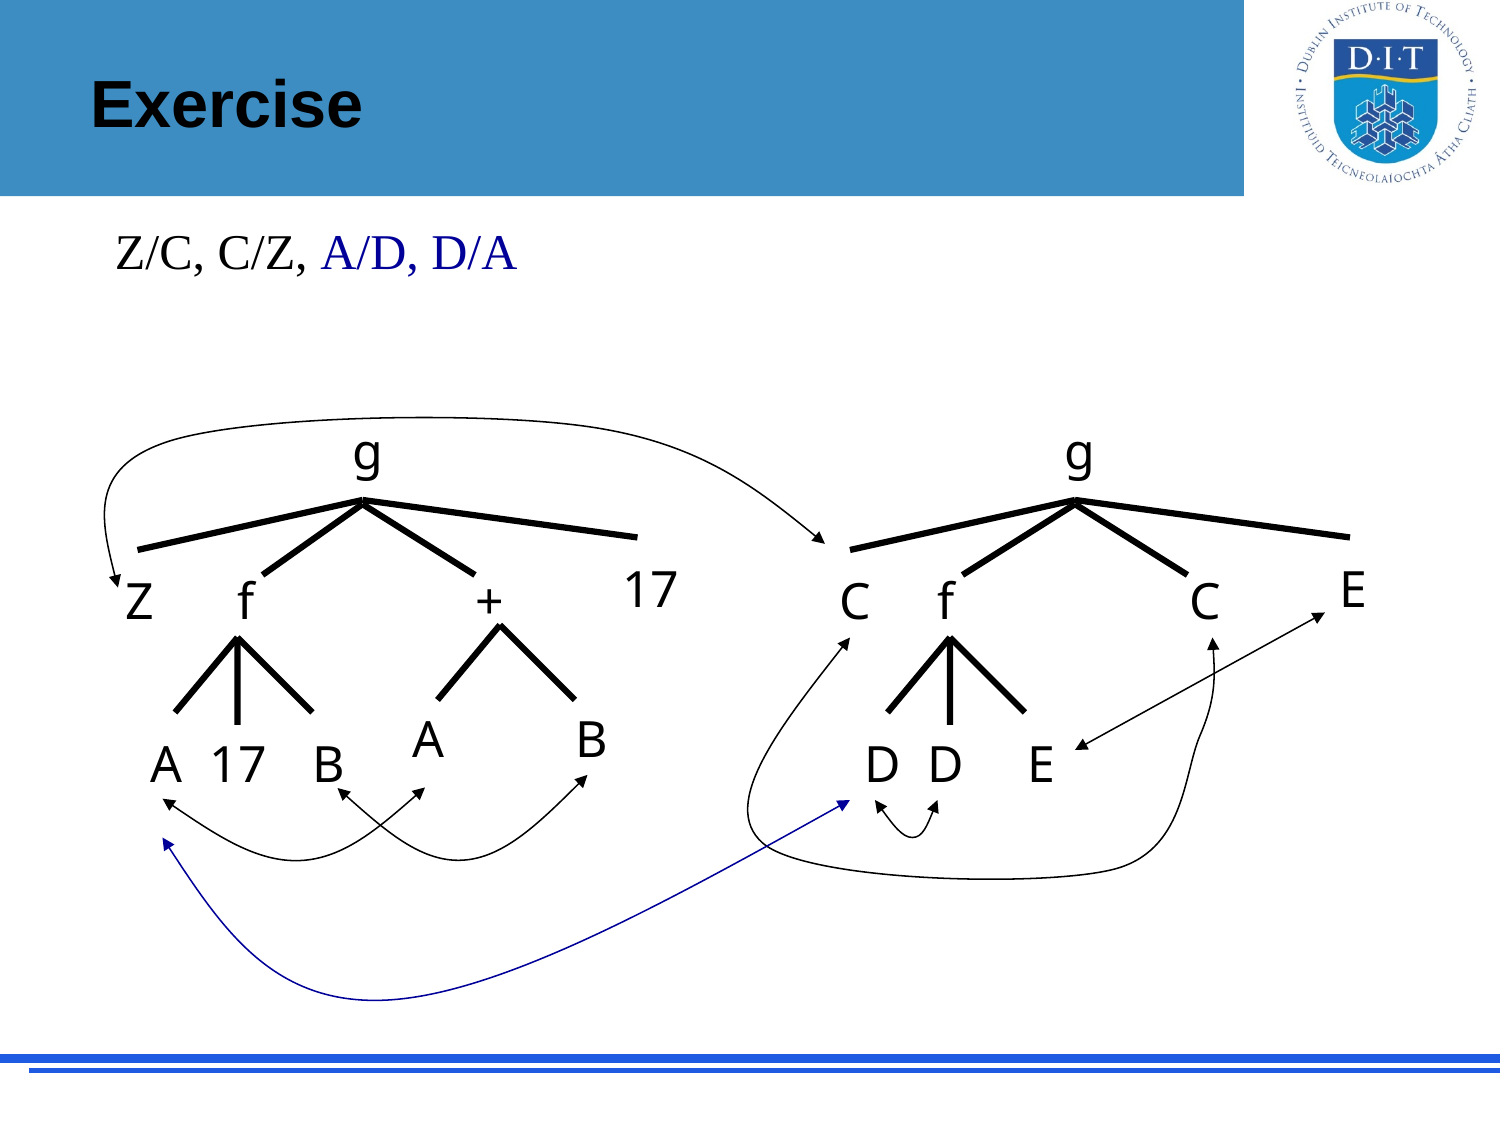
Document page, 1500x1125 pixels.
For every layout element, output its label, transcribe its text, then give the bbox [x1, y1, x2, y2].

text_box [162, 800, 850, 1001]
text_box + [460, 563, 519, 638]
text_box A [135, 724, 194, 800]
picture [1293, 0, 1478, 185]
text_box B [297, 724, 360, 792]
text_box C [824, 562, 886, 638]
text_box C [1174, 562, 1236, 638]
text_box Z [111, 581, 170, 638]
text_box A [397, 699, 460, 775]
text_box f [922, 562, 970, 637]
text_box 17 [194, 724, 282, 797]
text_box B [560, 699, 623, 775]
text_box g [1049, 412, 1125, 488]
text_box [337, 774, 588, 825]
text_box Z/C, C/Z, A/D, D/A [101, 212, 532, 288]
text_box g [337, 412, 413, 419]
text_box [747, 637, 1220, 880]
text_box [1215, 612, 1325, 674]
text_box [162, 791, 378, 834]
text_box [104, 417, 825, 588]
text_box E [1324, 549, 1383, 625]
text_box f [222, 579, 270, 638]
text_box 17 [607, 552, 694, 625]
title Exercise [74, 18, 1105, 182]
